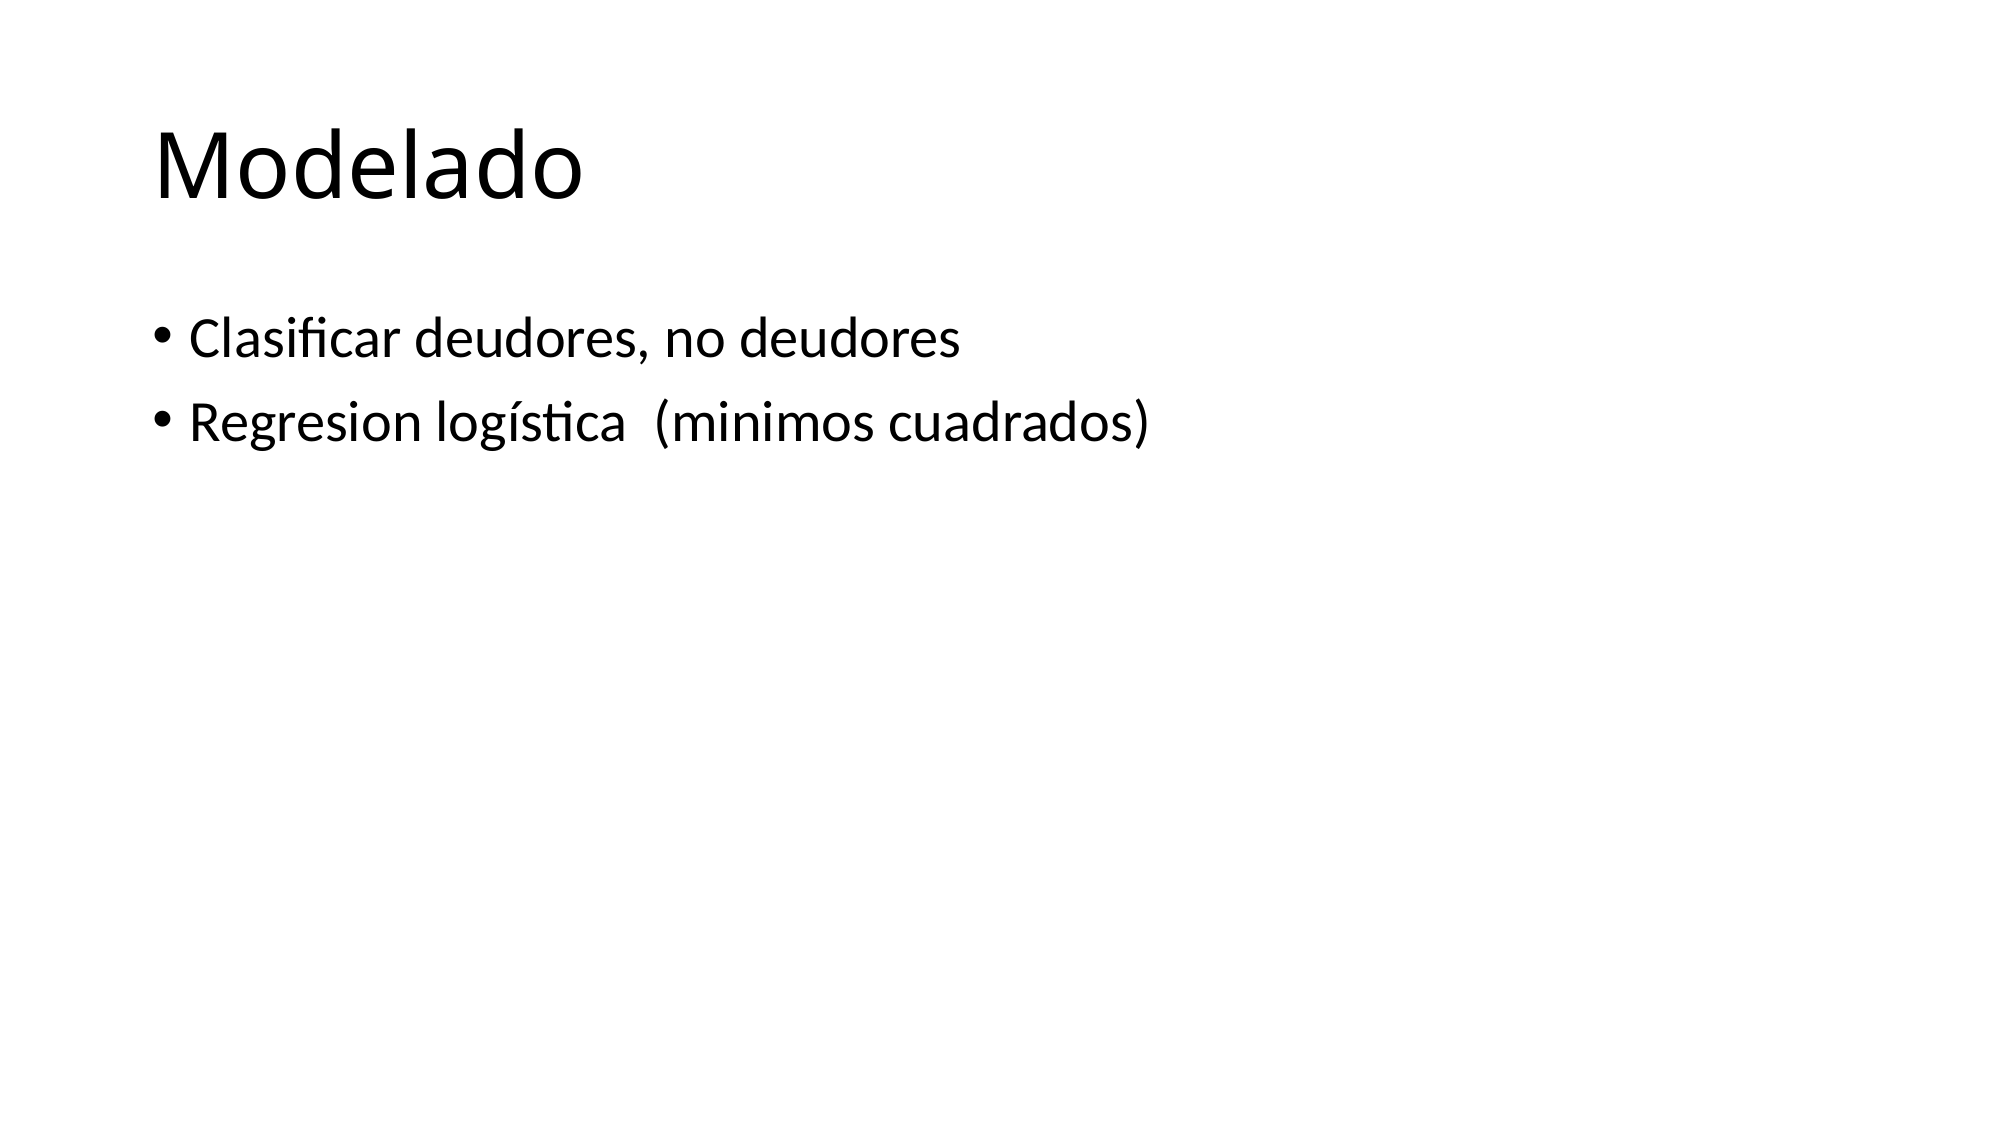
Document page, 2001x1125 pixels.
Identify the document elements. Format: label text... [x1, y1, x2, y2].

title Modelado [137, 59, 1863, 278]
list Clasificar deudores, no deudores Regresion logística (minimos cuadrados) [137, 299, 1863, 1014]
